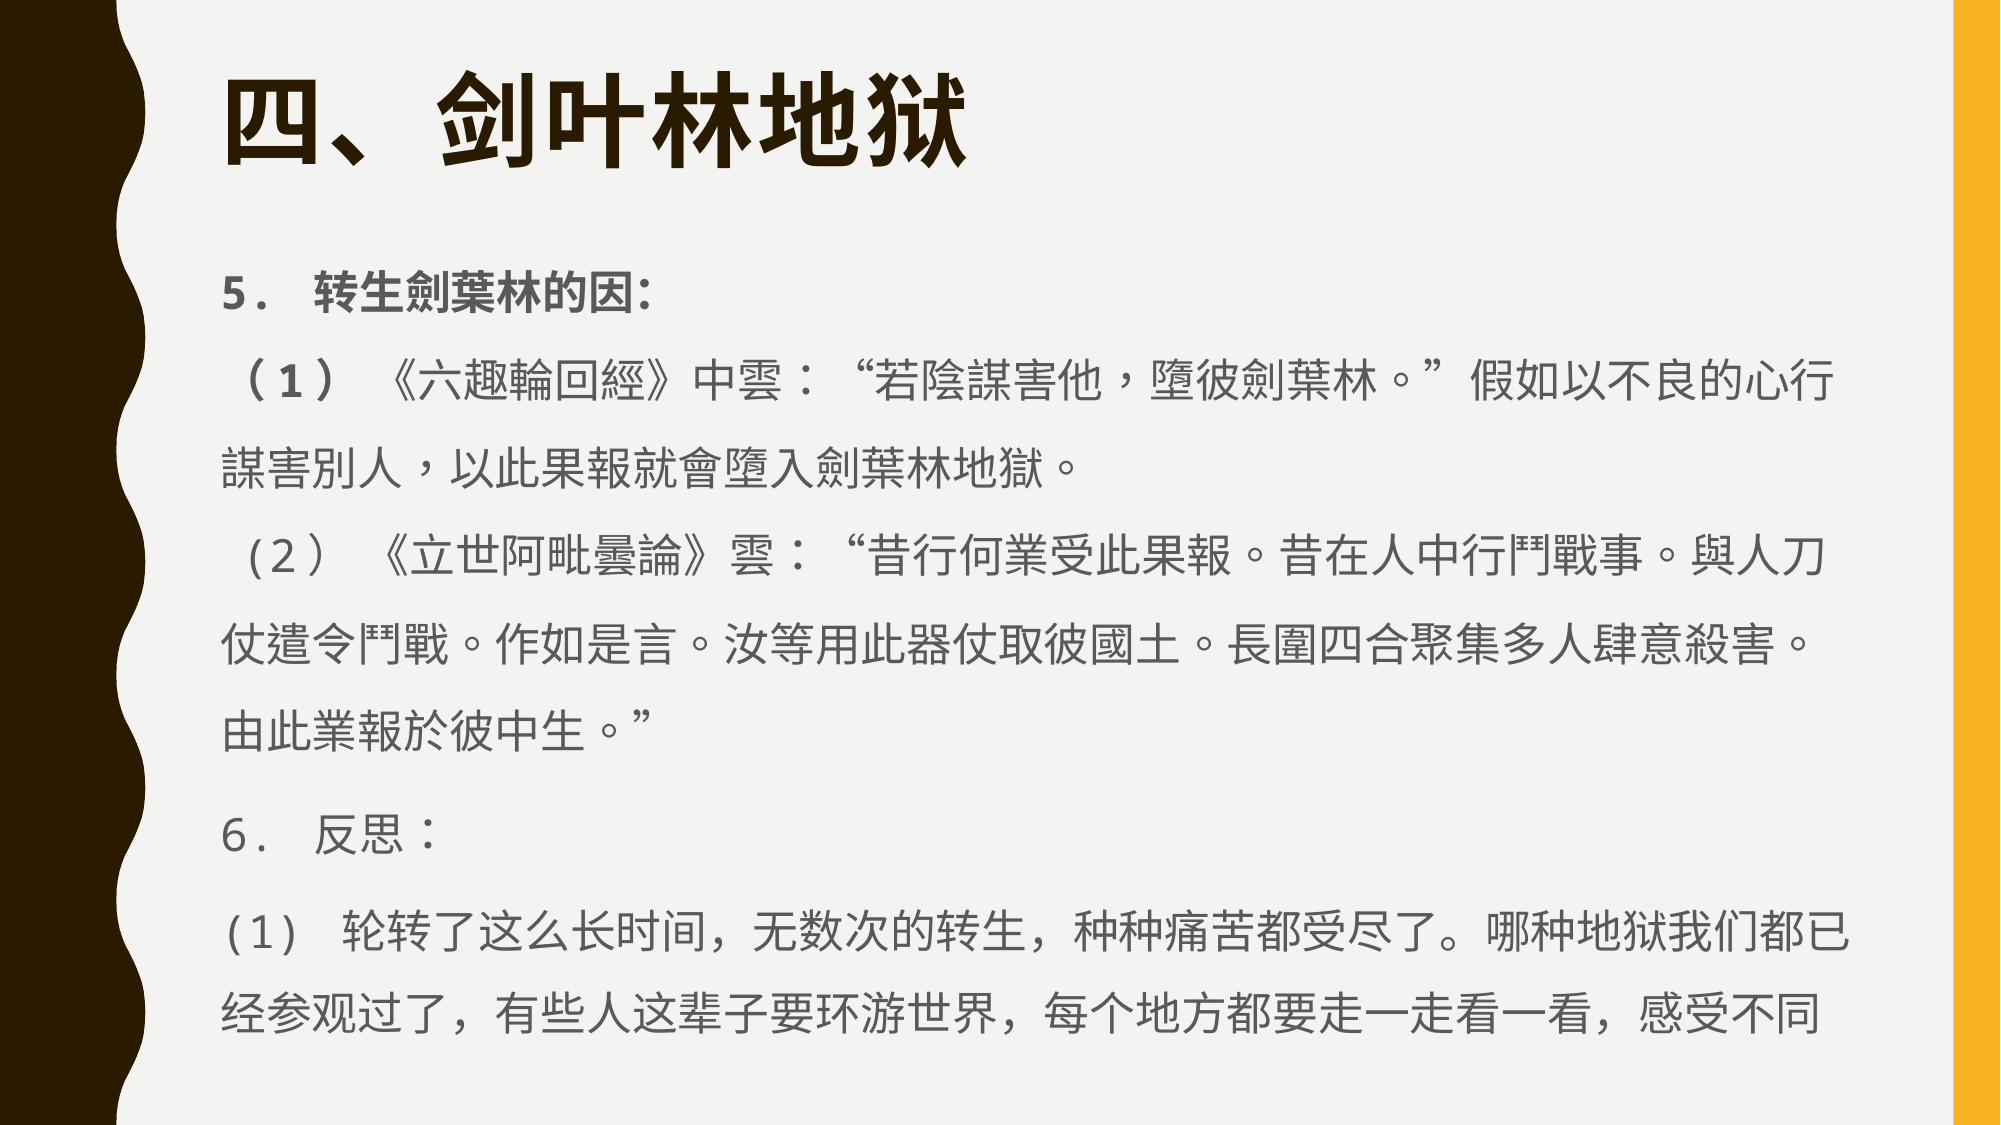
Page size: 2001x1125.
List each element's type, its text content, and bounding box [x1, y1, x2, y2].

list 5. 转生劍葉林的因： （1） 《六趣輪回經》中雲：“若陰謀害他，墮彼劍葉林。”假如以不良的心行謀害別人，以此果報就會墮入劍葉林地獄。 (2） 《立世阿毗曇論》雲：“昔行何業受此果報。昔在人中行鬥戰事。與人刀仗遣令鬥戰。作如是言。汝等用此器仗取彼國土。長圍四合聚集多人肆意殺害。由此業報於彼中生。” 6. 反思： (1) 轮转了这么长时间，无数次的转生，种种痛苦都受尽了。哪种地狱我们都已经参观过了，有些人这辈子要环游世界，每个地方都要走一走看一看，感受不同 [205, 222, 1875, 1125]
title 四、剑叶林地狱 [205, 62, 1875, 222]
